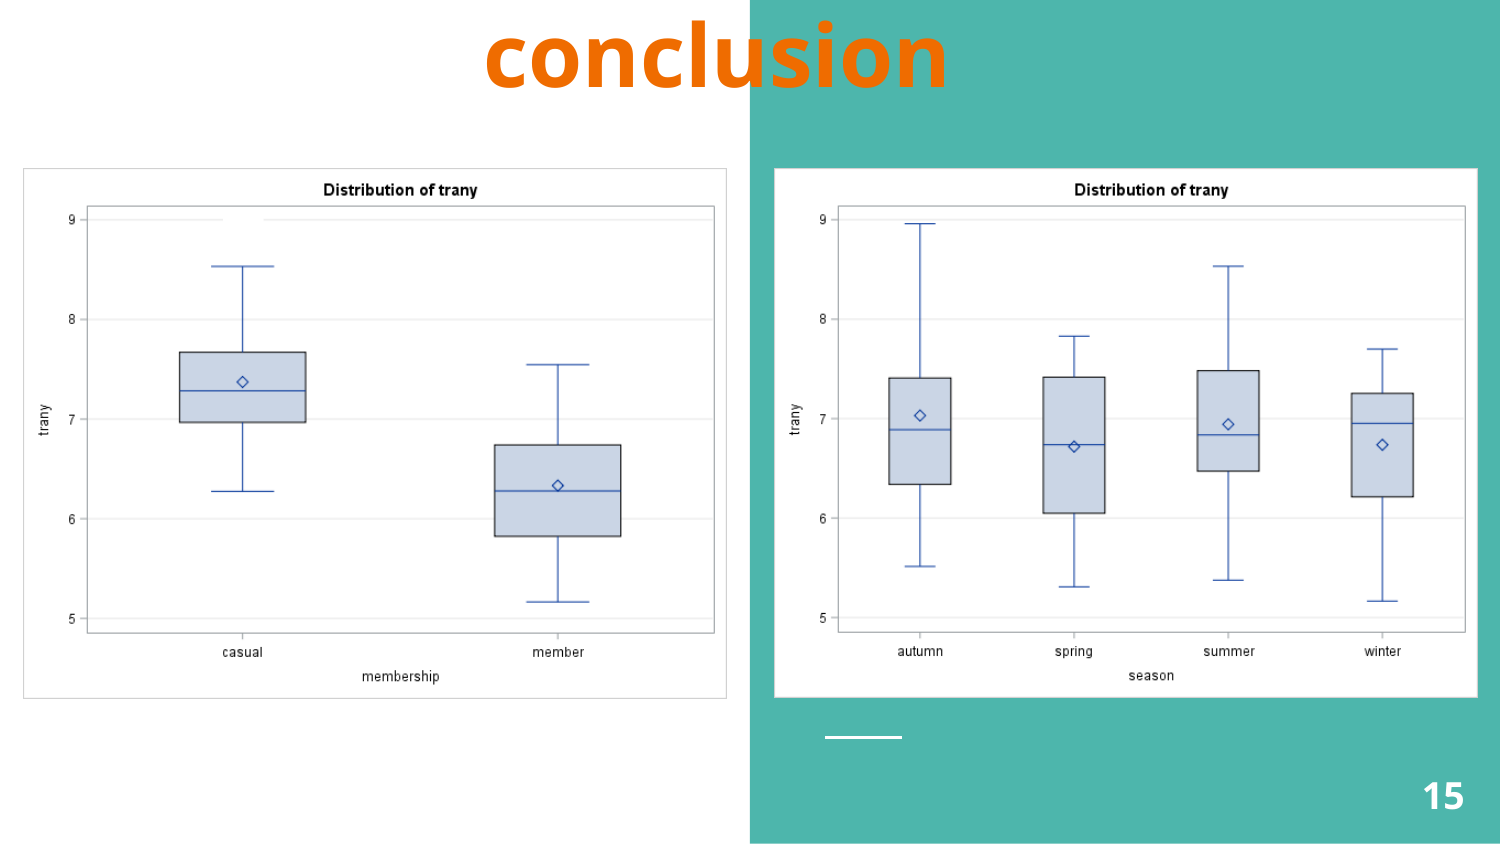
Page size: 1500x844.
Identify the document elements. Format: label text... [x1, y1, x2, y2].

picture [773, 167, 1478, 698]
picture [23, 167, 727, 699]
title Box Plot verifies our conclusion [97, 15, 1338, 120]
slide_number ‹#› [1389, 764, 1480, 830]
